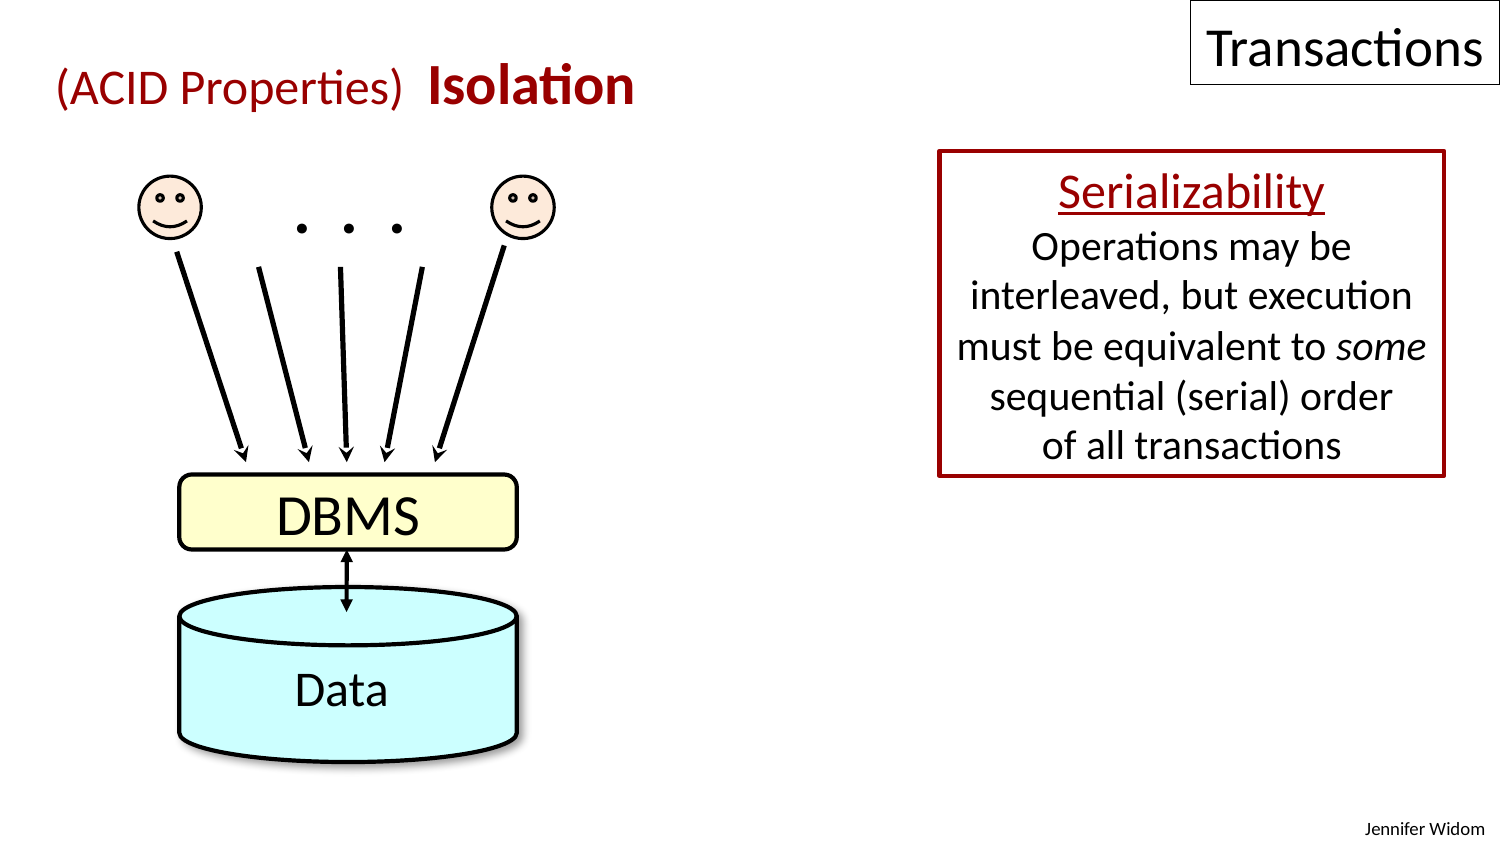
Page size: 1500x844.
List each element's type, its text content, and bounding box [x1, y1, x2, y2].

text_box [177, 585, 519, 765]
text_box . . . [278, 159, 422, 255]
text_box (ACID Properties) Isolation [24, 46, 1349, 794]
text_box Serializability Operations may be interleaved, but execution must be equivalent to some sequential (serial) order of all transactions [939, 150, 1445, 476]
text_box DBMS [177, 472, 519, 552]
text_box Data [279, 649, 404, 725]
text_box [489, 174, 557, 241]
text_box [185, 339, 355, 390]
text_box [245, 361, 300, 368]
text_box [361, 318, 579, 389]
text_box [136, 174, 204, 241]
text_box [105, 322, 317, 392]
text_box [305, 345, 355, 384]
text_box Transactions [1190, 0, 1500, 85]
